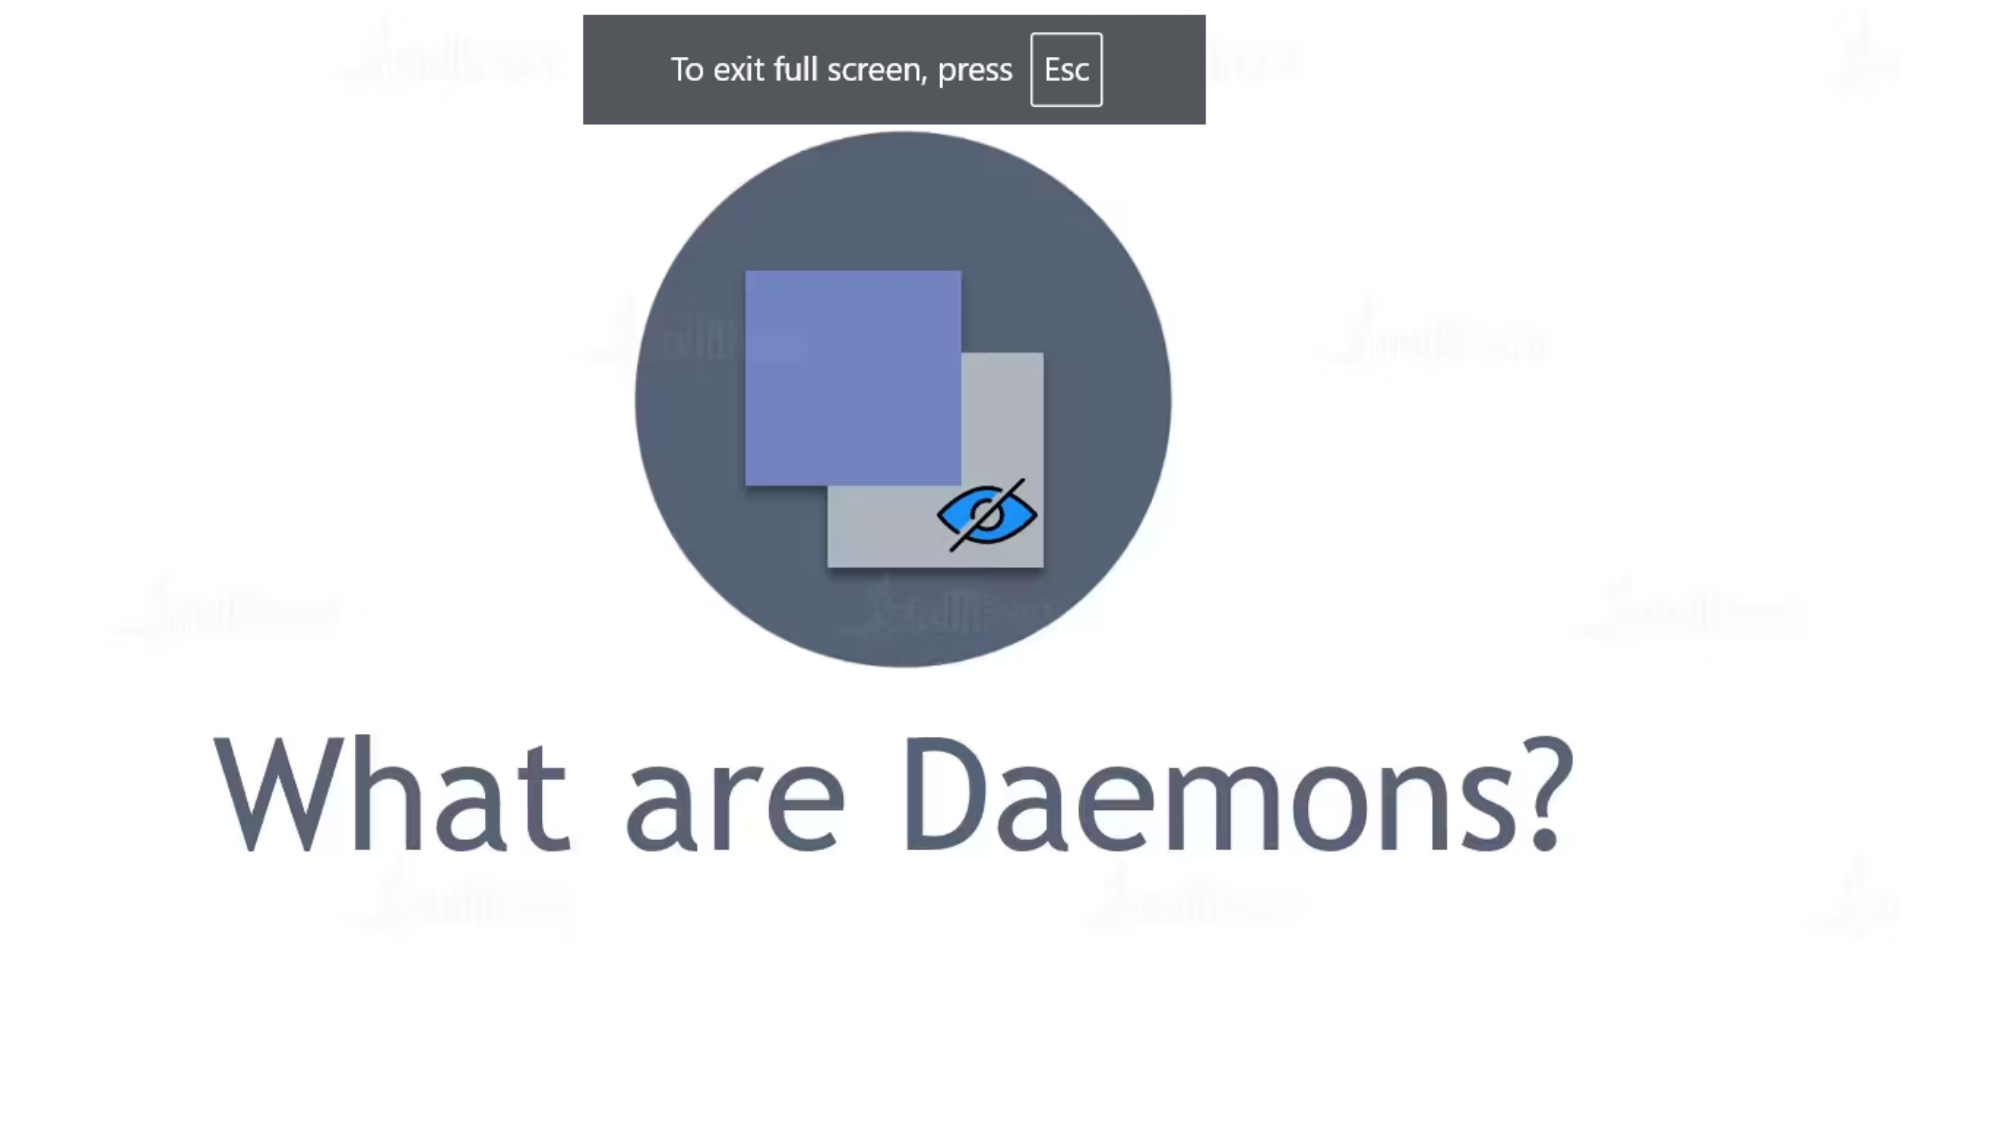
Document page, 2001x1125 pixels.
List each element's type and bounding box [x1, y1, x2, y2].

picture [101, 0, 1899, 1125]
